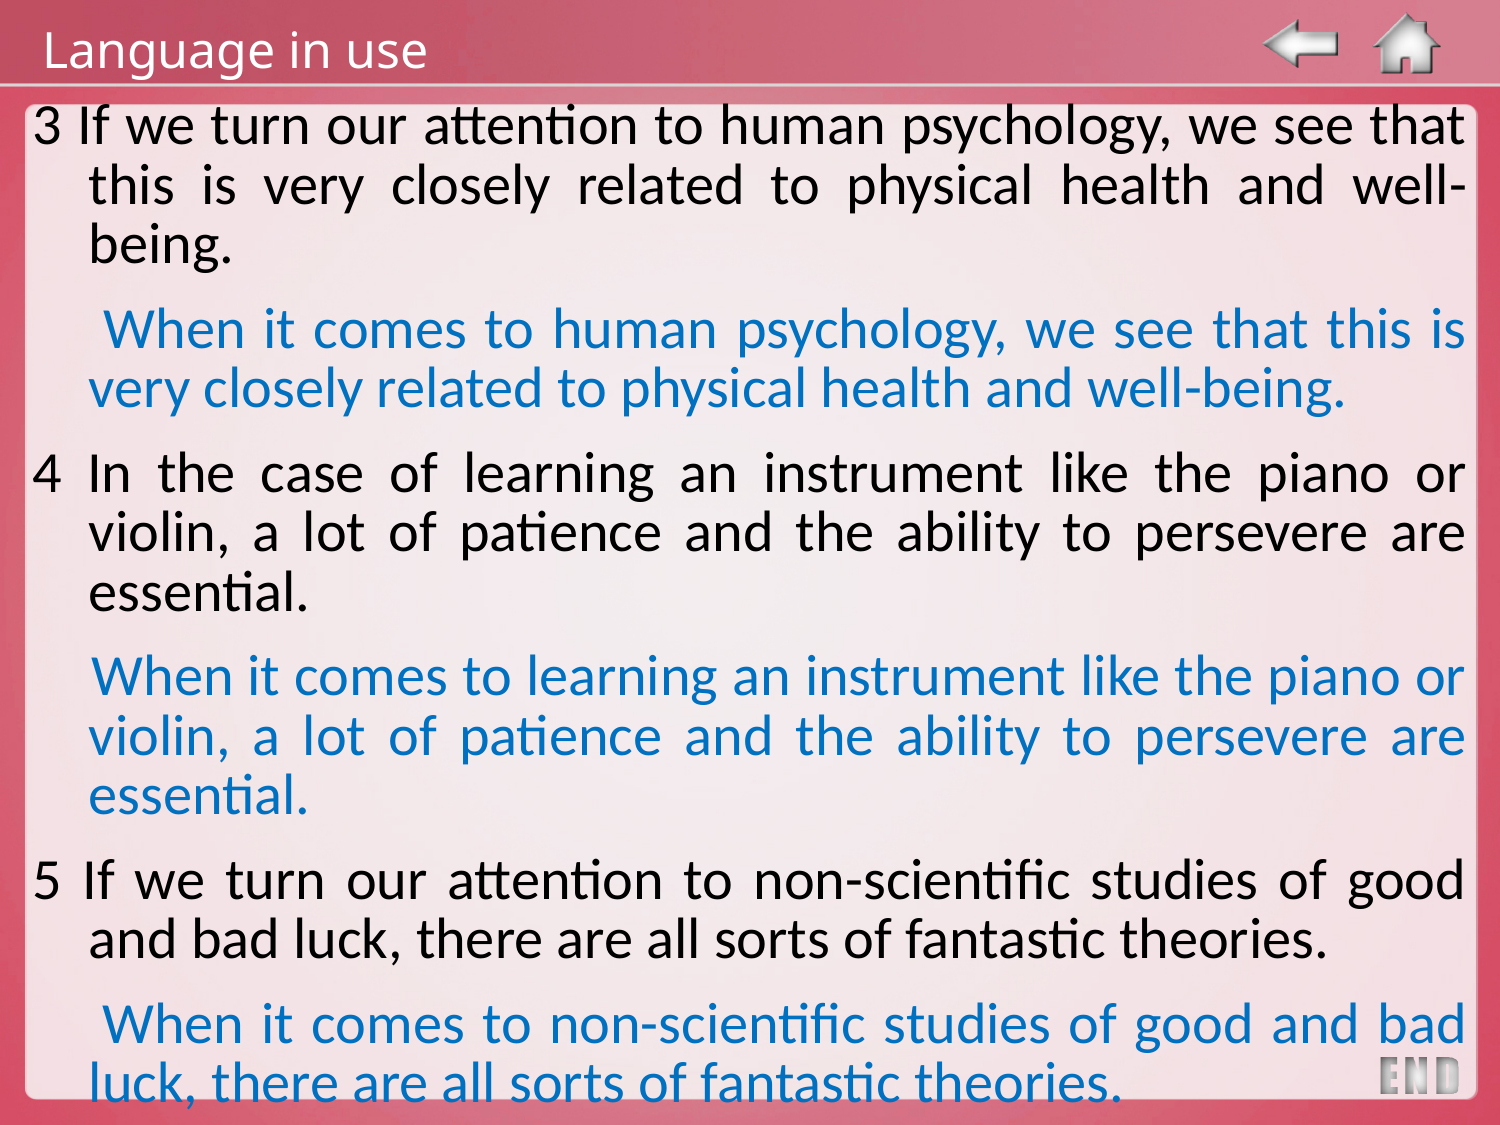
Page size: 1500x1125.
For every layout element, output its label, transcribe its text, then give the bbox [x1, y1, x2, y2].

list 3 If we turn our attention to human psychology, we see that this is very closely related to physical health and well-being. When it comes to human psychology, we see that this is very closely related to physical health and well-being. 4 In the case of learning an instrument like the piano or violin, a lot of patience and the ability to persevere are essential. When it comes to learning an instrument like the piano or violin, a lot of patience and the ability to persevere are essential. 5 If we turn our attention to non-scientific studies of good and bad luck, there are all sorts of fantastic theories. When it comes to non-scientific studies of good and bad luck, there are all sorts of fantastic theories. [17, 90, 1483, 1086]
text_box Language in use [27, 11, 582, 87]
picture [0, 0, 1500, 1125]
